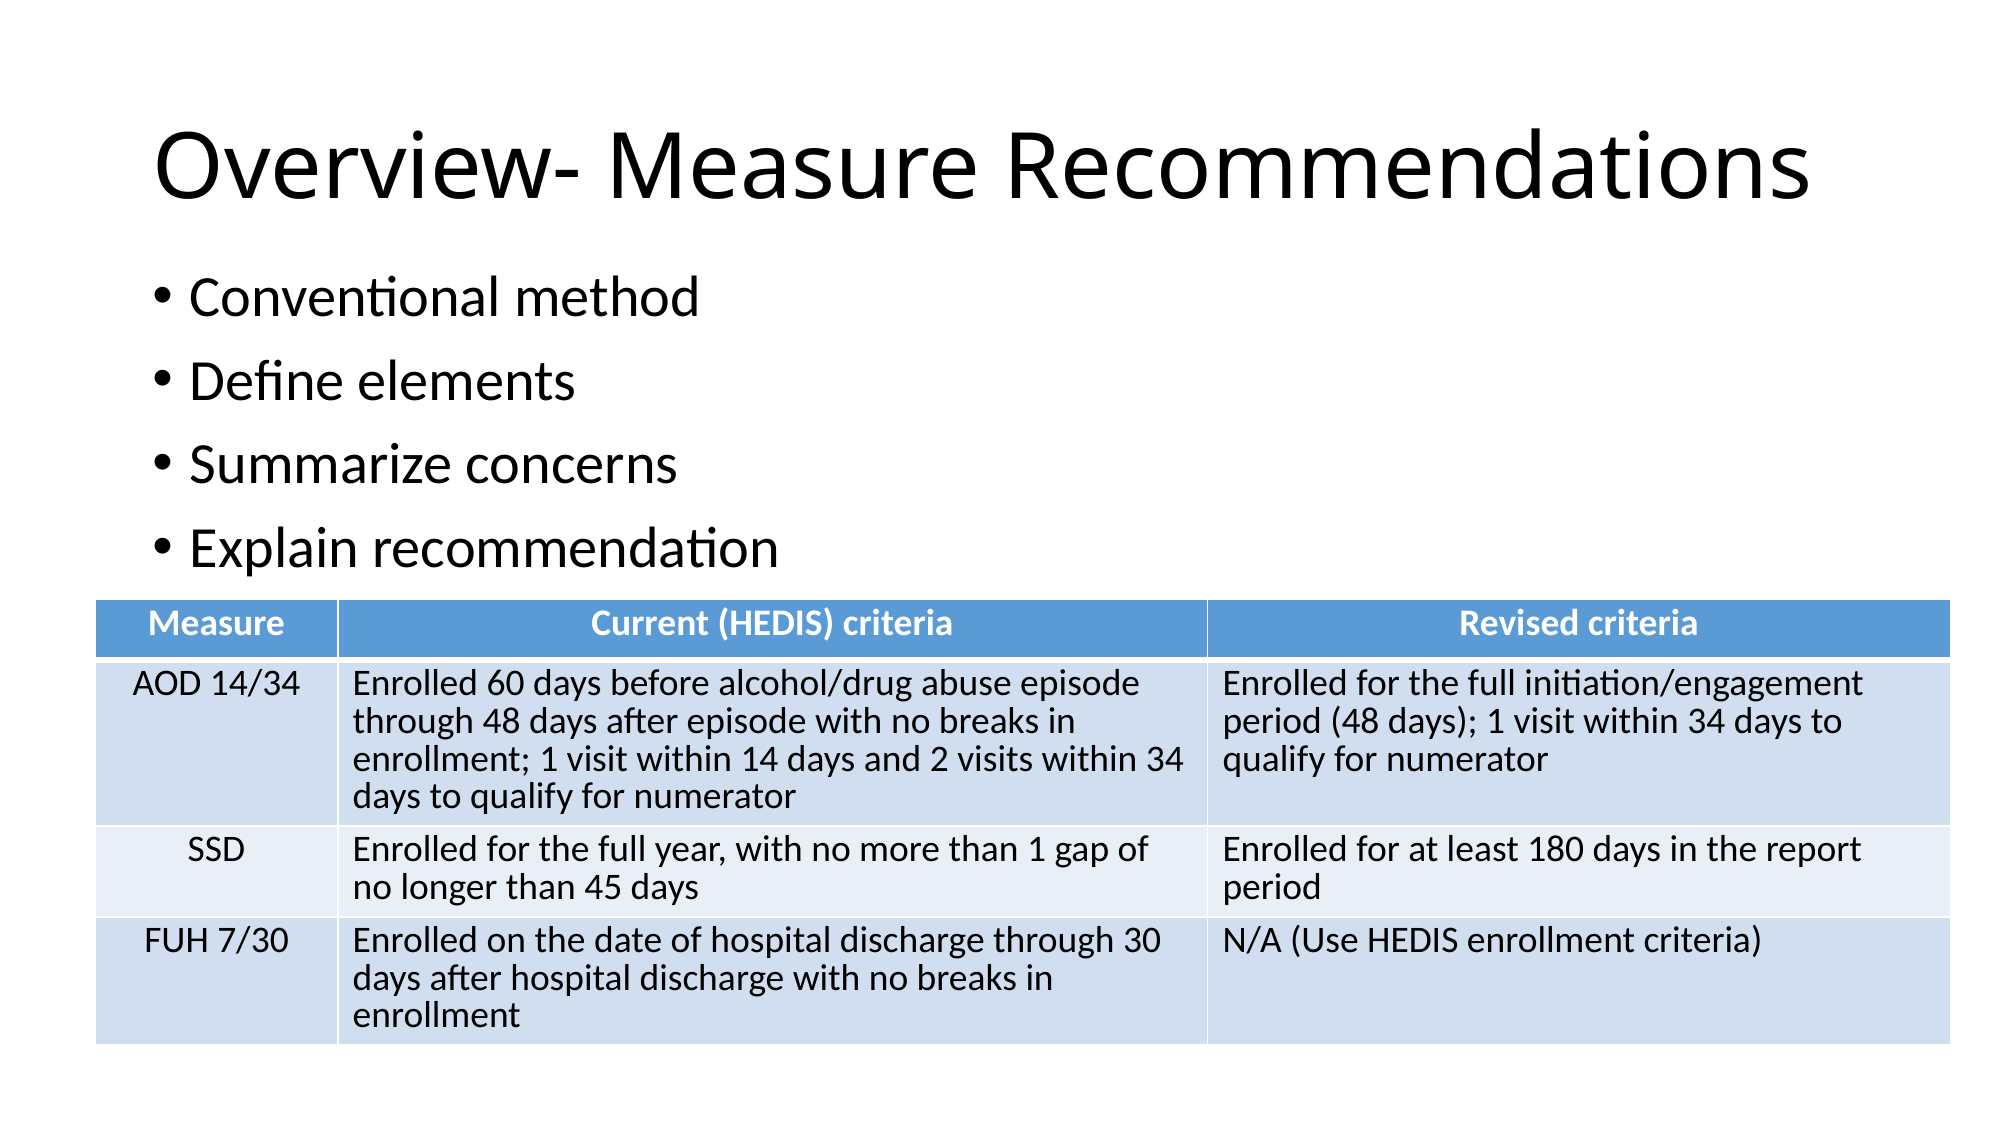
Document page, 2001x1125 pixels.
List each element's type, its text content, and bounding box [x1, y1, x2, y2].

table_cell SSD [96, 827, 337, 916]
table_header Current (HEDIS) criteria [339, 600, 1207, 657]
table_cell N/A (Use HEDIS enrollment criteria) [1208, 918, 1950, 1044]
table_cell Enrolled 60 days before alcohol/drug abuse episode through 48 days after episode with no breaks in enrollment; 1 visit within 14 days and 2 visits within 34 days to qualify for numerator [339, 663, 1207, 825]
table_header Revised criteria [1208, 600, 1950, 657]
table_cell Enrolled for the full year, with no more than 1 gap of no longer than 45 days [339, 827, 1207, 916]
table_cell FUH 7/30 [96, 918, 337, 1044]
table_cell Enrolled on the date of hospital discharge through 30 days after hospital discharge with no breaks in enrollment [339, 918, 1207, 1044]
table_cell Enrolled for the full initiation/engagement period (48 days); 1 visit within 34 days to qualify for numerator [1208, 663, 1950, 825]
table_header Measure [96, 600, 337, 657]
title Overview- Measure Recommendations [137, 59, 1863, 258]
list Conventional method Define elements Summarize concerns Explain recommendation [137, 258, 1863, 600]
table_cell AOD 14/34 [96, 663, 337, 825]
table_cell Enrolled for at least 180 days in the report period [1208, 827, 1950, 916]
